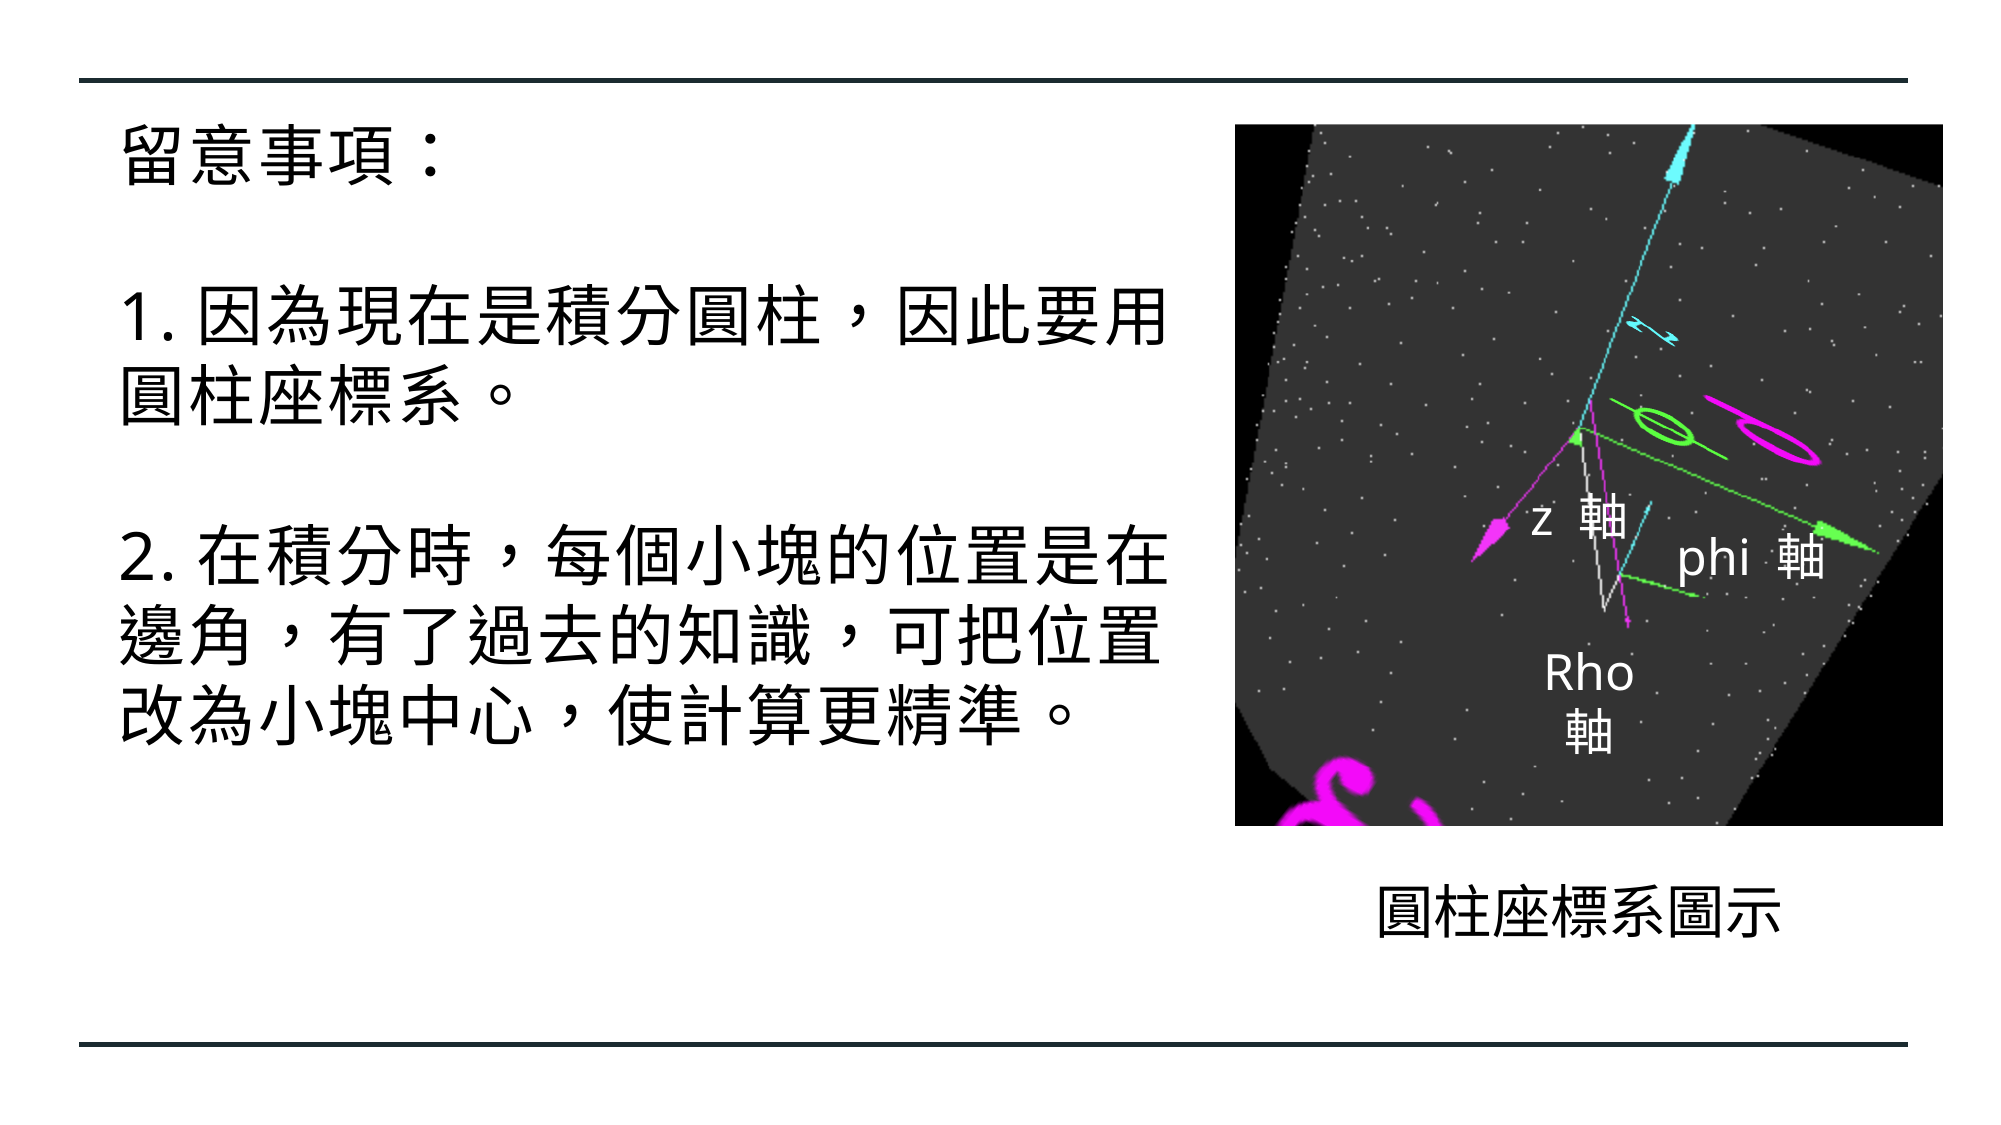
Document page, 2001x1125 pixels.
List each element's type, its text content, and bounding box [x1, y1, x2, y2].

text_box 圓柱座標系圖示 [1281, 867, 1878, 953]
title 留意事項： 1.因為現在是積分圓柱，因此要用圓柱座標系。 2.在積分時，每個小塊的位置是在邊角，有了過去的知識，可把位置改為小塊中心，使計算更精準。 [103, 220, 1236, 997]
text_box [1235, 124, 1944, 834]
